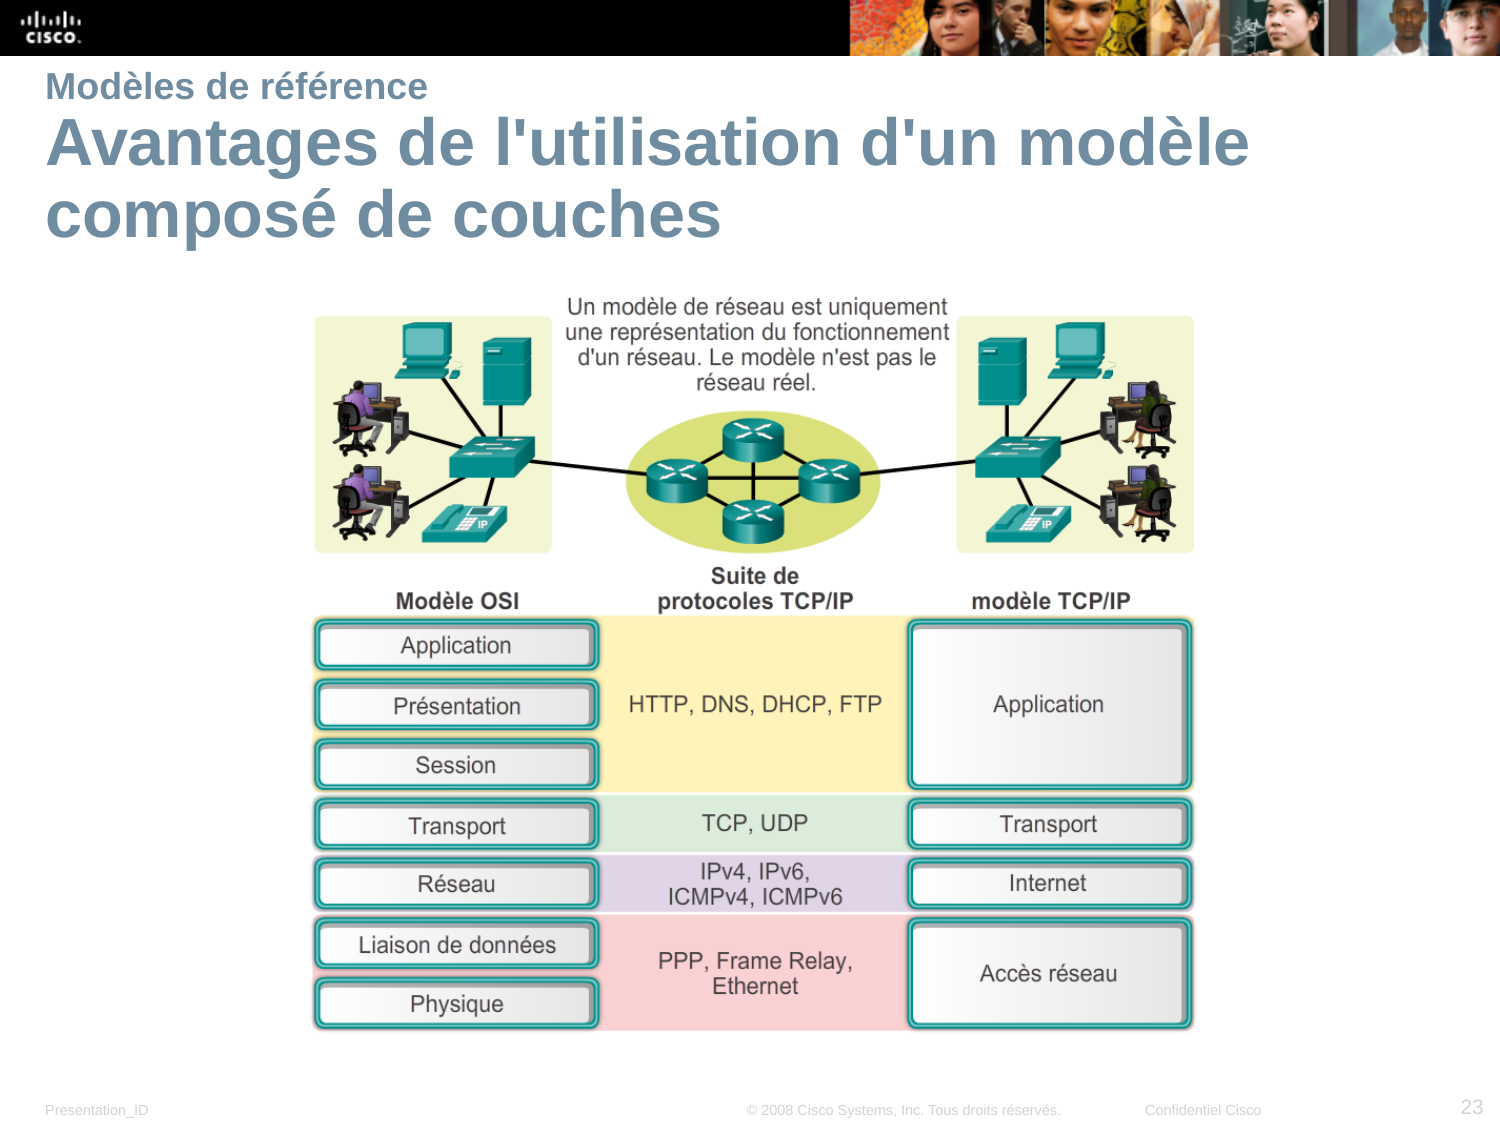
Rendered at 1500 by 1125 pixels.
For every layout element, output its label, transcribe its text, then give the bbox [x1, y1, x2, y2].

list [290, 279, 1213, 1053]
picture [0, 0, 1500, 56]
title Modèles de référence Avantages de l'utilisation d'un modèle composé de couches [31, 120, 1471, 259]
